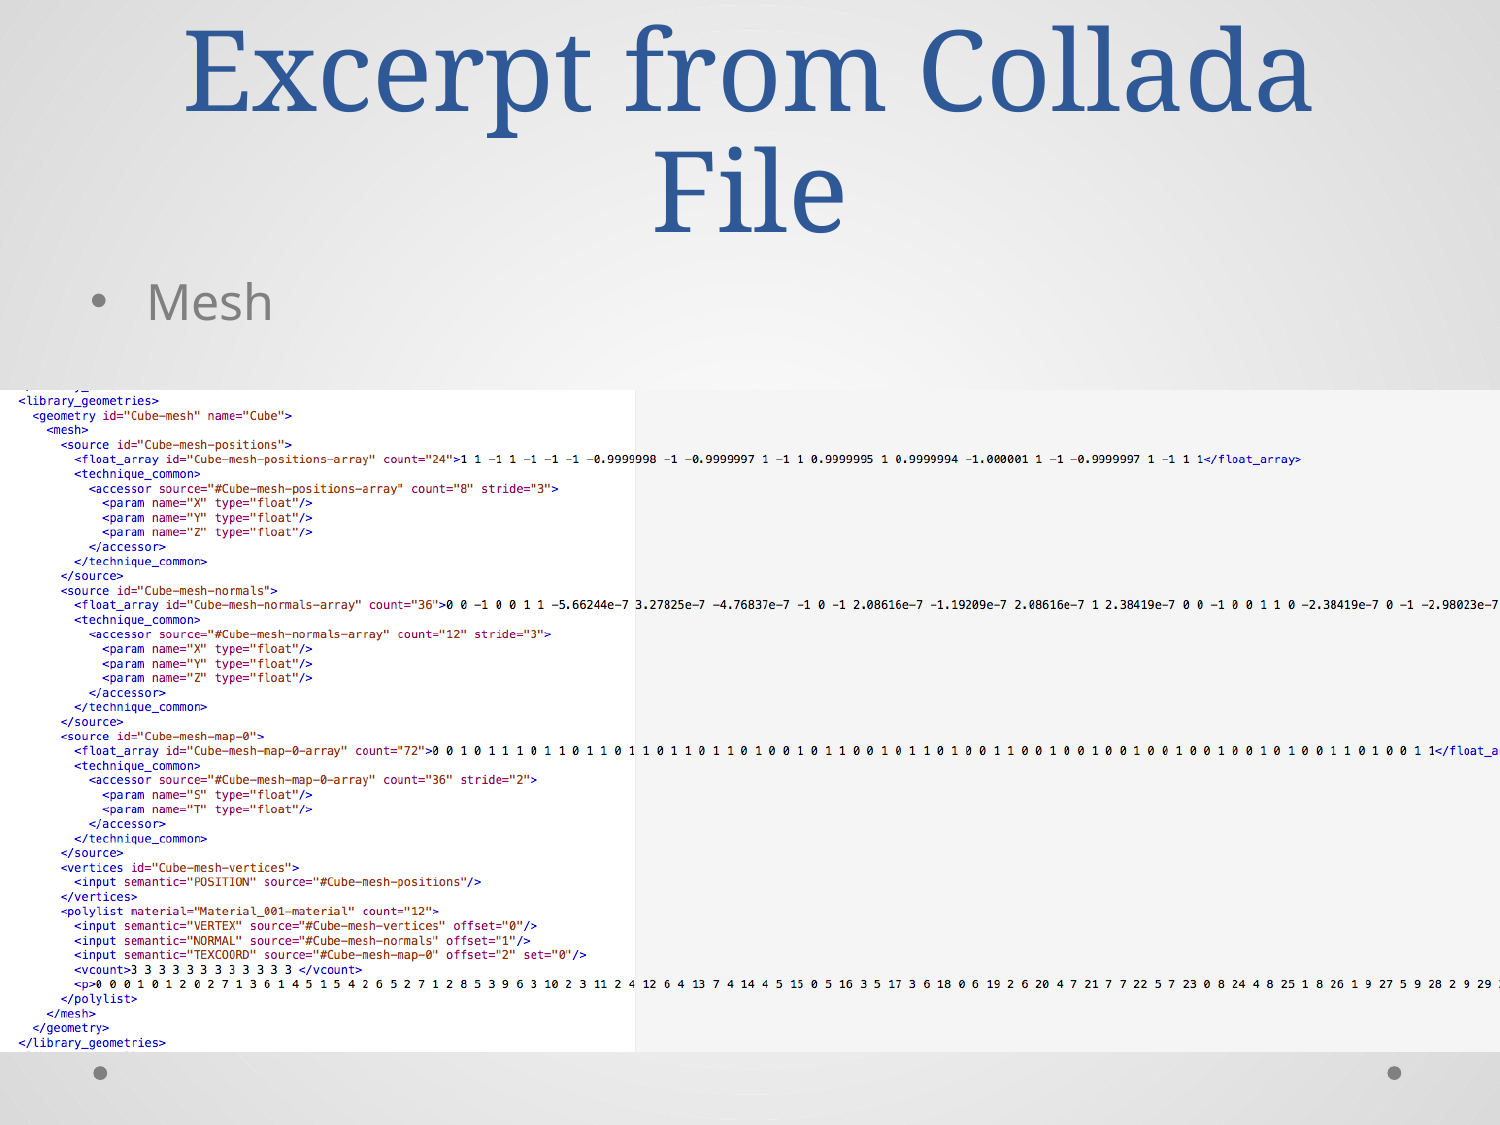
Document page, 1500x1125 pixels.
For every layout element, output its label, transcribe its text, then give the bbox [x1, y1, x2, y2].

picture [0, 390, 1500, 1052]
list Mesh [75, 262, 1425, 388]
title Excerpt from Collada File [75, 0, 1425, 262]
